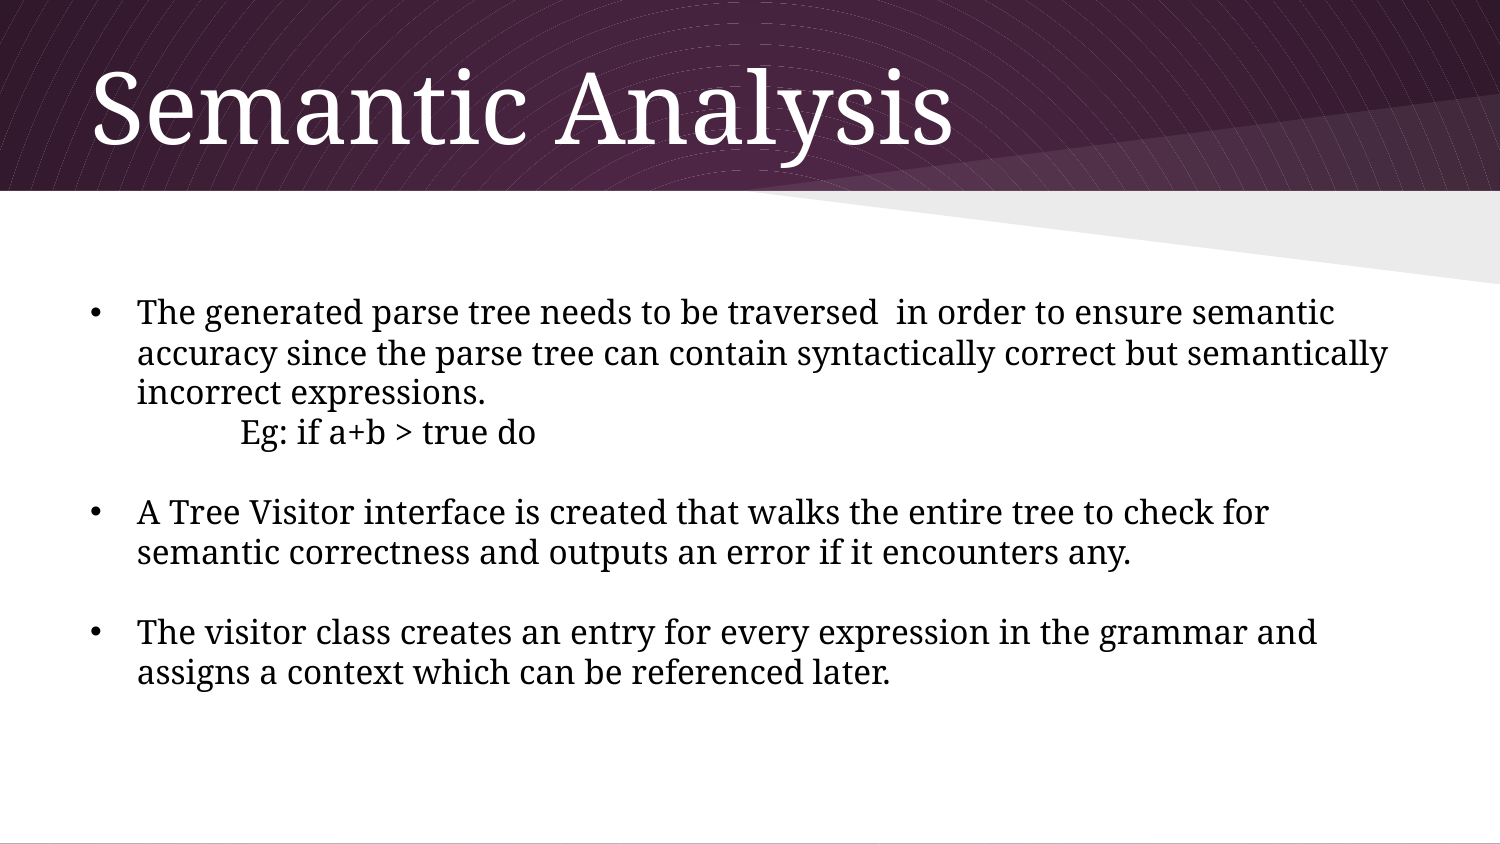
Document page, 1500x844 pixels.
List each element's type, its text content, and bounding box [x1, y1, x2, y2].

list The generated parse tree needs to be traversed in order to ensure semantic accuracy since the parse tree can contain syntactically correct but semantically incorrect expressions. Eg: if a+b > true do A Tree Visitor interface is created that walks the entire tree to check for semantic correctness and outputs an error if it encounters any. The visitor class creates an entry for every expression in the grammar and assigns a context which can be referenced later. [75, 196, 1425, 808]
title Semantic Analysis [75, 33, 1425, 175]
